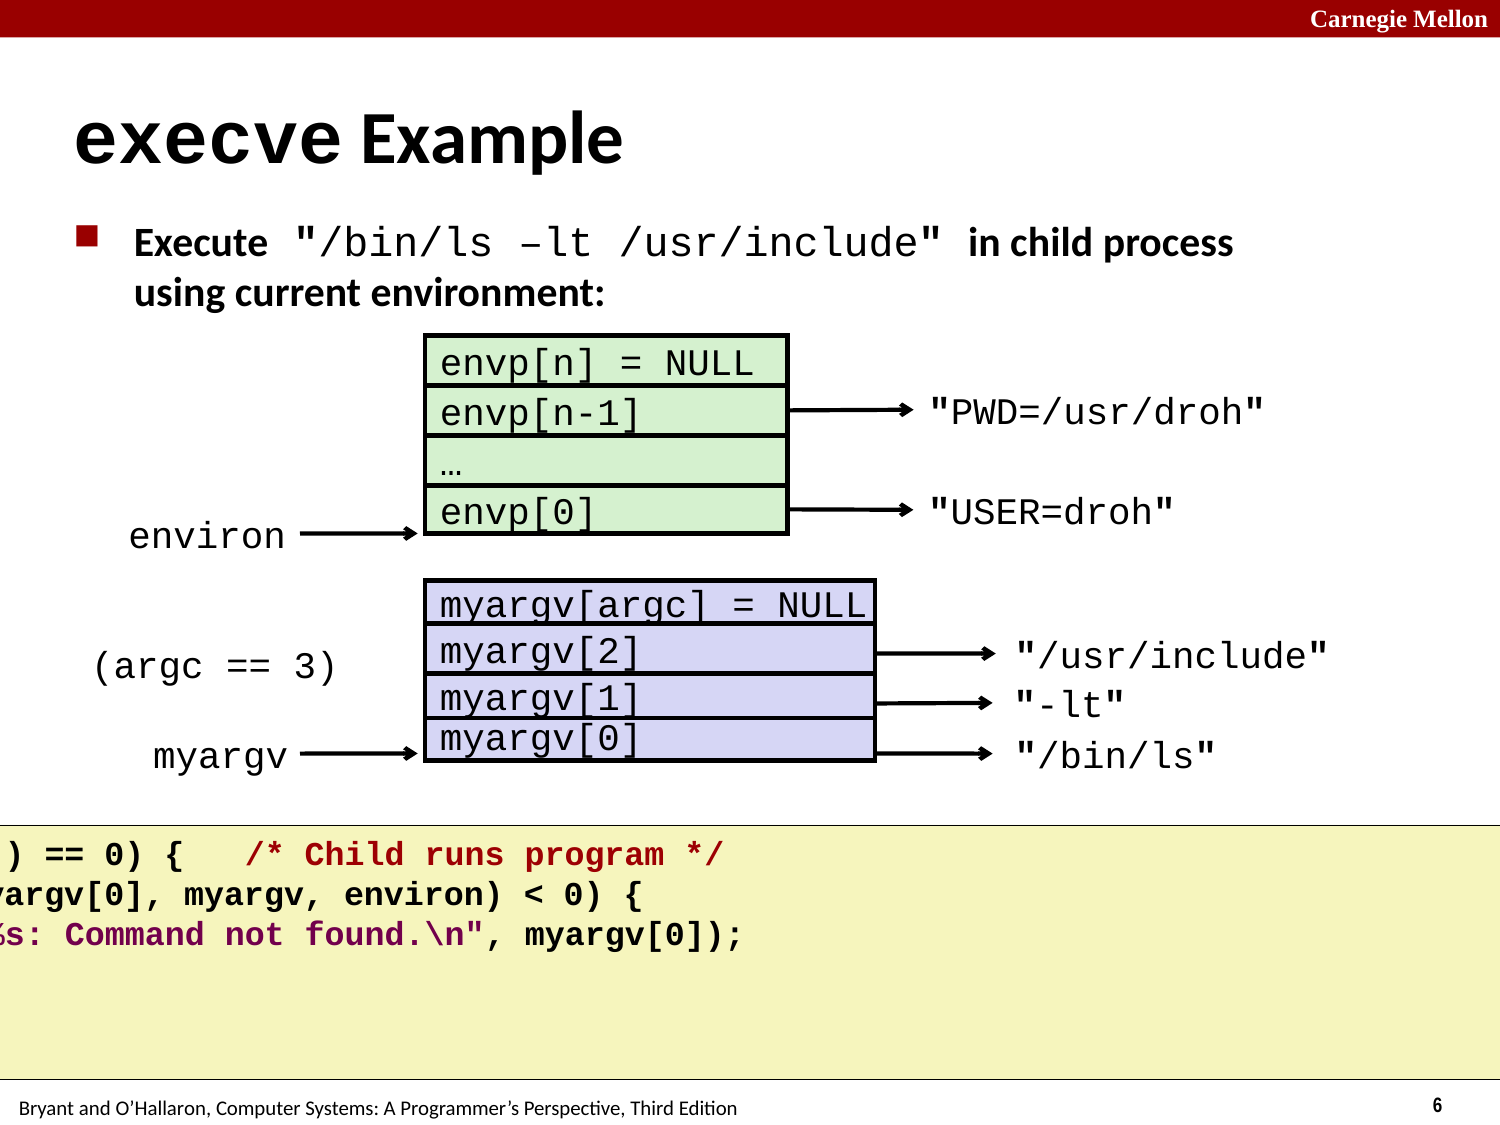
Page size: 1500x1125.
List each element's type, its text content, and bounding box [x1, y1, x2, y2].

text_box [112, 335, 1283, 565]
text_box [74, 580, 1347, 785]
text_box if ((pid = Fork()) == 0) { /* Child runs program */ if (execve(myargv[0], myargv, environ) < 0) { printf("%s: Command not found.\n", myargv[0]); exit(1); } } [0, 824, 1500, 1080]
text_box Execute "/bin/ls –lt /usr/include" in child process using current environment: [62, 207, 1304, 282]
title execve Example [58, 71, 1305, 197]
